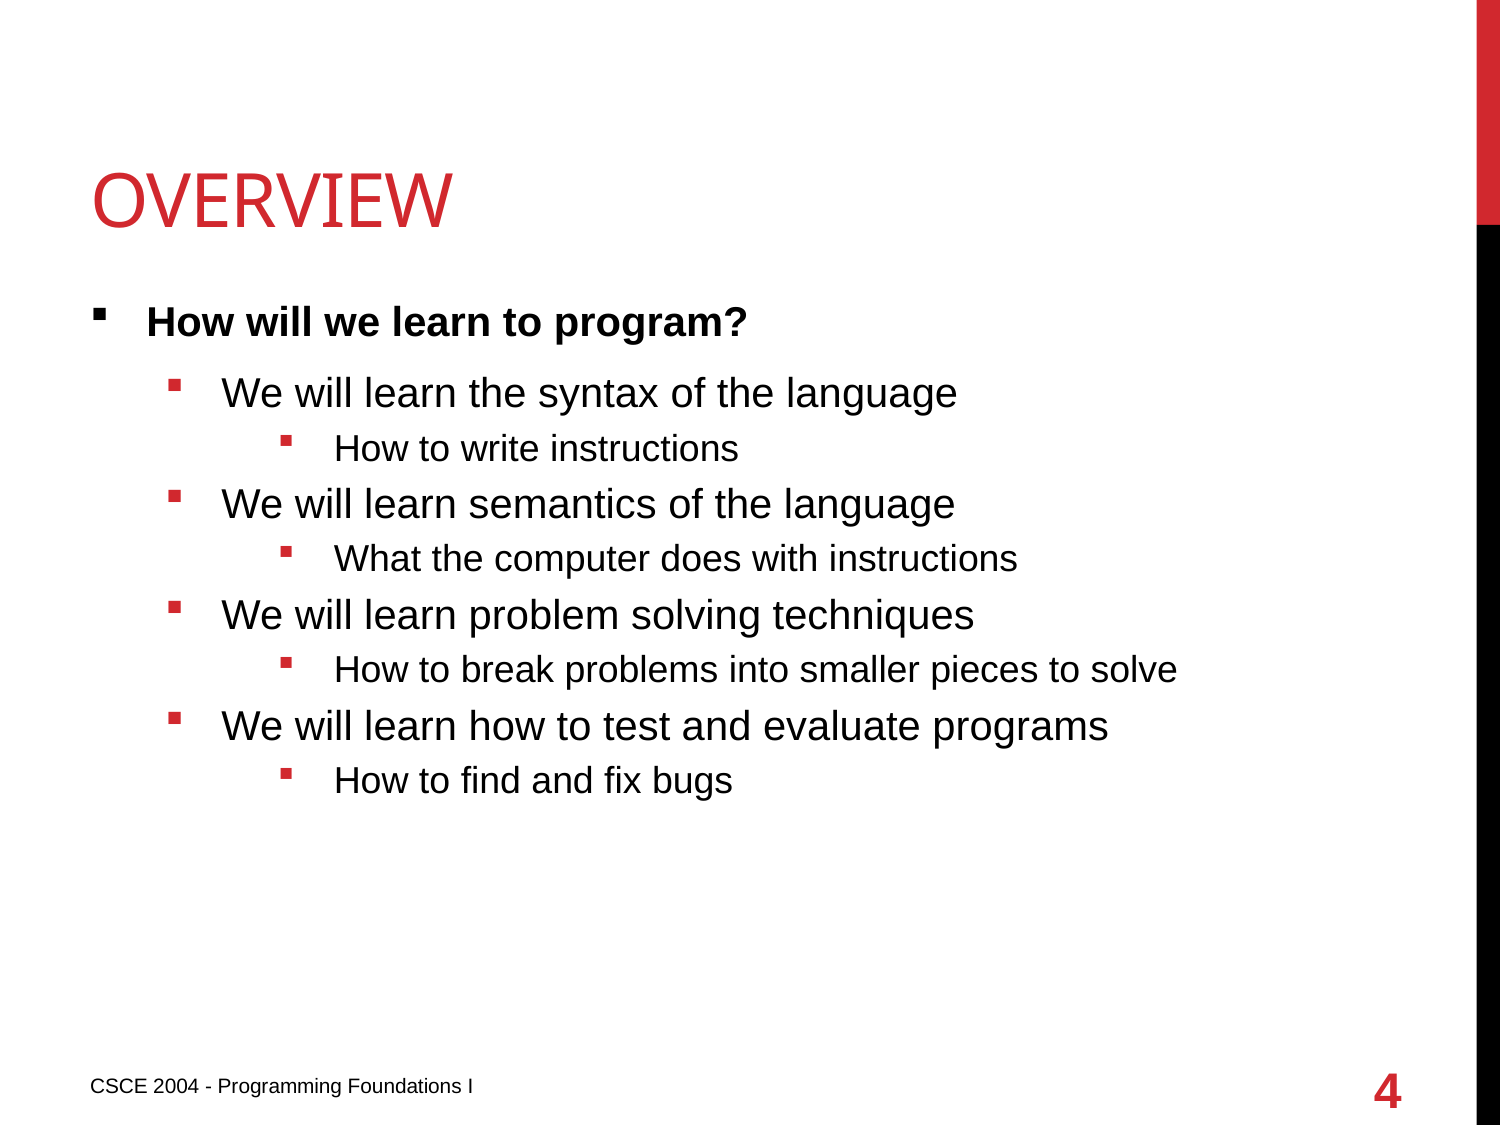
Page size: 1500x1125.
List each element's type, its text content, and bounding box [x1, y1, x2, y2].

title OVERVIEW [75, 25, 1025, 250]
slide_number 4 [1358, 1058, 1471, 1119]
footer CSCE 2004 - Programming Foundations I [75, 1065, 638, 1112]
list How will we learn to program? We will learn the syntax of the language How to write instructions We will learn semantics of the language What the computer does with instructions We will learn problem solving techniques How to break problems into smaller pieces to solve We will learn how to test and evaluate programs How to find and fix bugs [75, 287, 1325, 1005]
